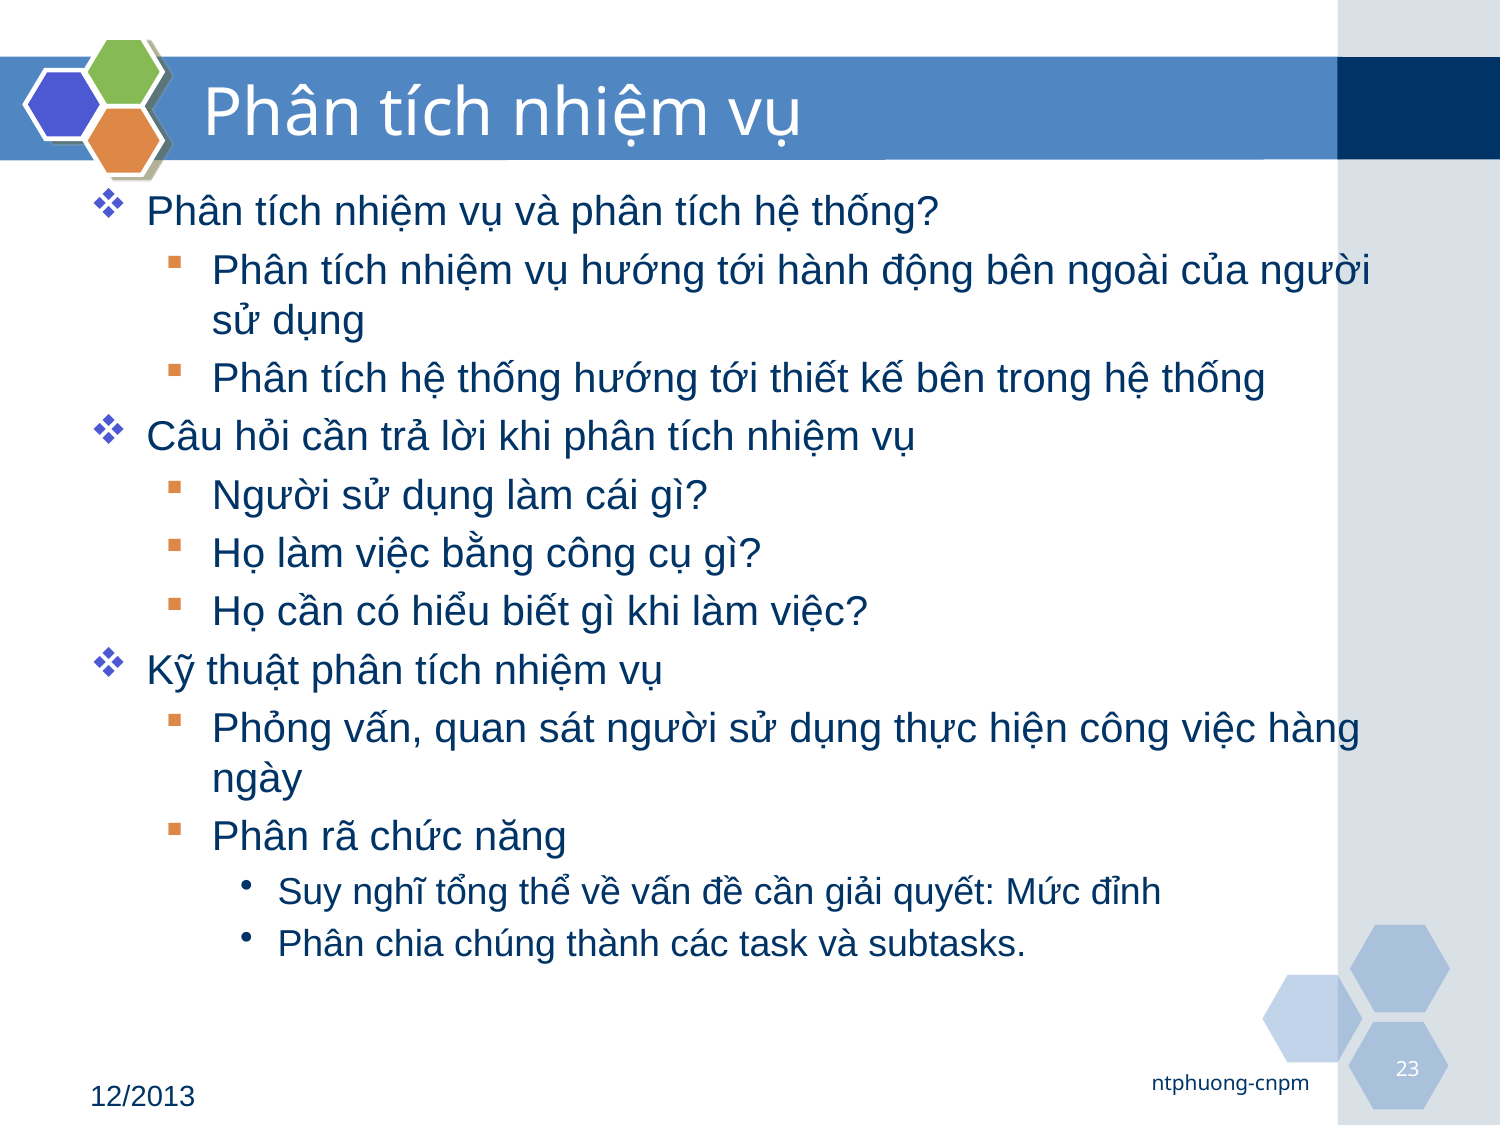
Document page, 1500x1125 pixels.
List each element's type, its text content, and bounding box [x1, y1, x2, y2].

title Phân tích nhiệm vụ [187, 62, 1288, 156]
slide_number 23 [1359, 1047, 1435, 1086]
slide_number 12/2013 [74, 1069, 426, 1110]
list Phân tích nhiệm vụ và phân tích hệ thống? Phân tích nhiệm vụ hướng tới hành động bên ngoài của người sử dụng Phân tích hệ thống hướng tới thiết kế bên trong hệ thống Câu hỏi cần trả lời khi phân tích nhiệm vụ Người sử dụng làm cái gì? Họ làm việc bằng công cụ gì? Họ cần có hiểu biết gì khi làm việc? Kỹ thuật phân tích nhiệm vụ Phỏng vấn, quan sát người sử dụng thực hiện công việc hàng ngày Phân rã chức năng Suy nghĩ tổng thể về vấn đề cần giải quyết: Mức đỉnh Phân chia chúng thành các task và subtasks. [74, 176, 1426, 1038]
footer ntphuong-cnpm [849, 1062, 1326, 1101]
